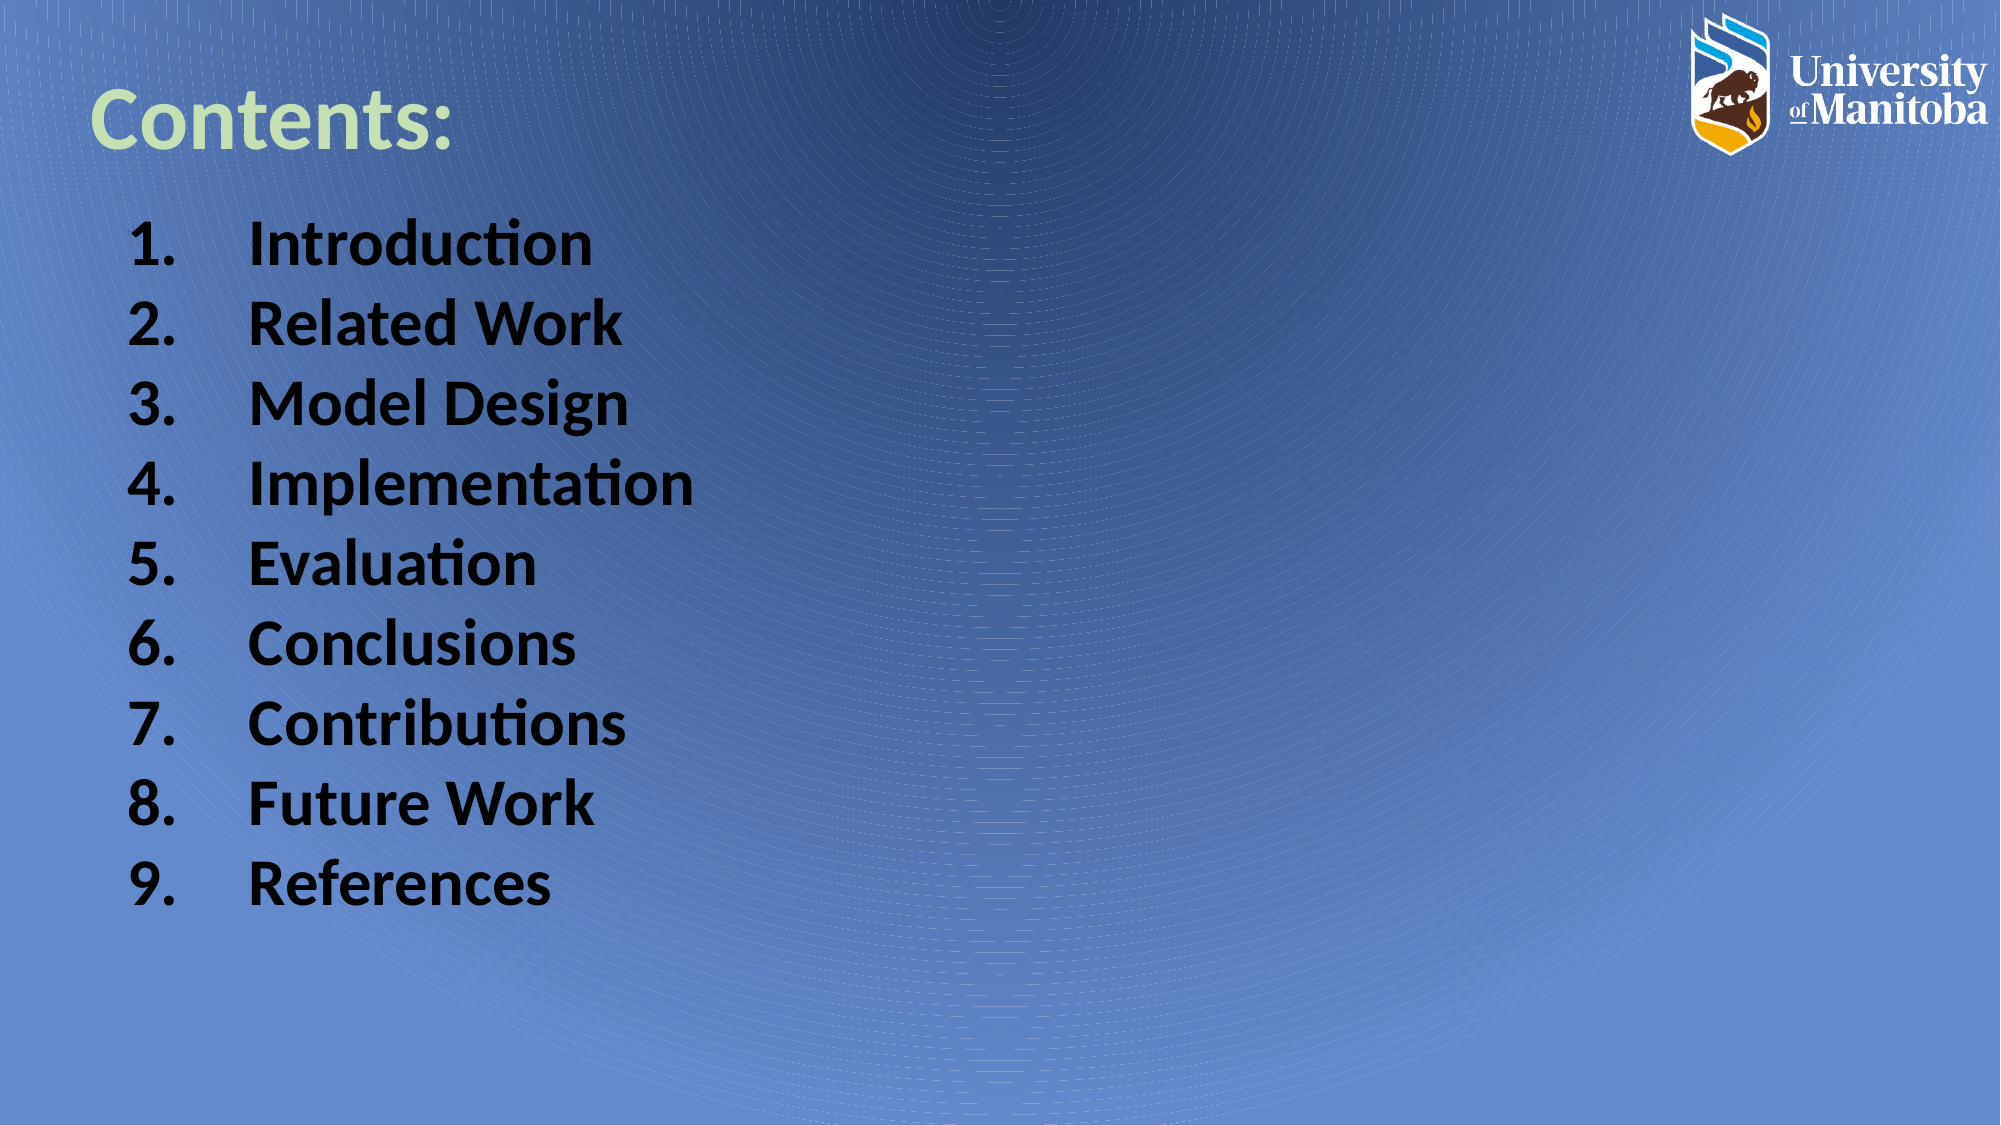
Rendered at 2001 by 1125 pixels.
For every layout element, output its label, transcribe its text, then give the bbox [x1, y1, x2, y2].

text_box Contents: [76, 50, 594, 175]
text_box Introduction Related Work Model Design Implementation Evaluation Conclusions Contributions Future Work References [112, 191, 1965, 926]
picture [1690, 12, 1988, 156]
